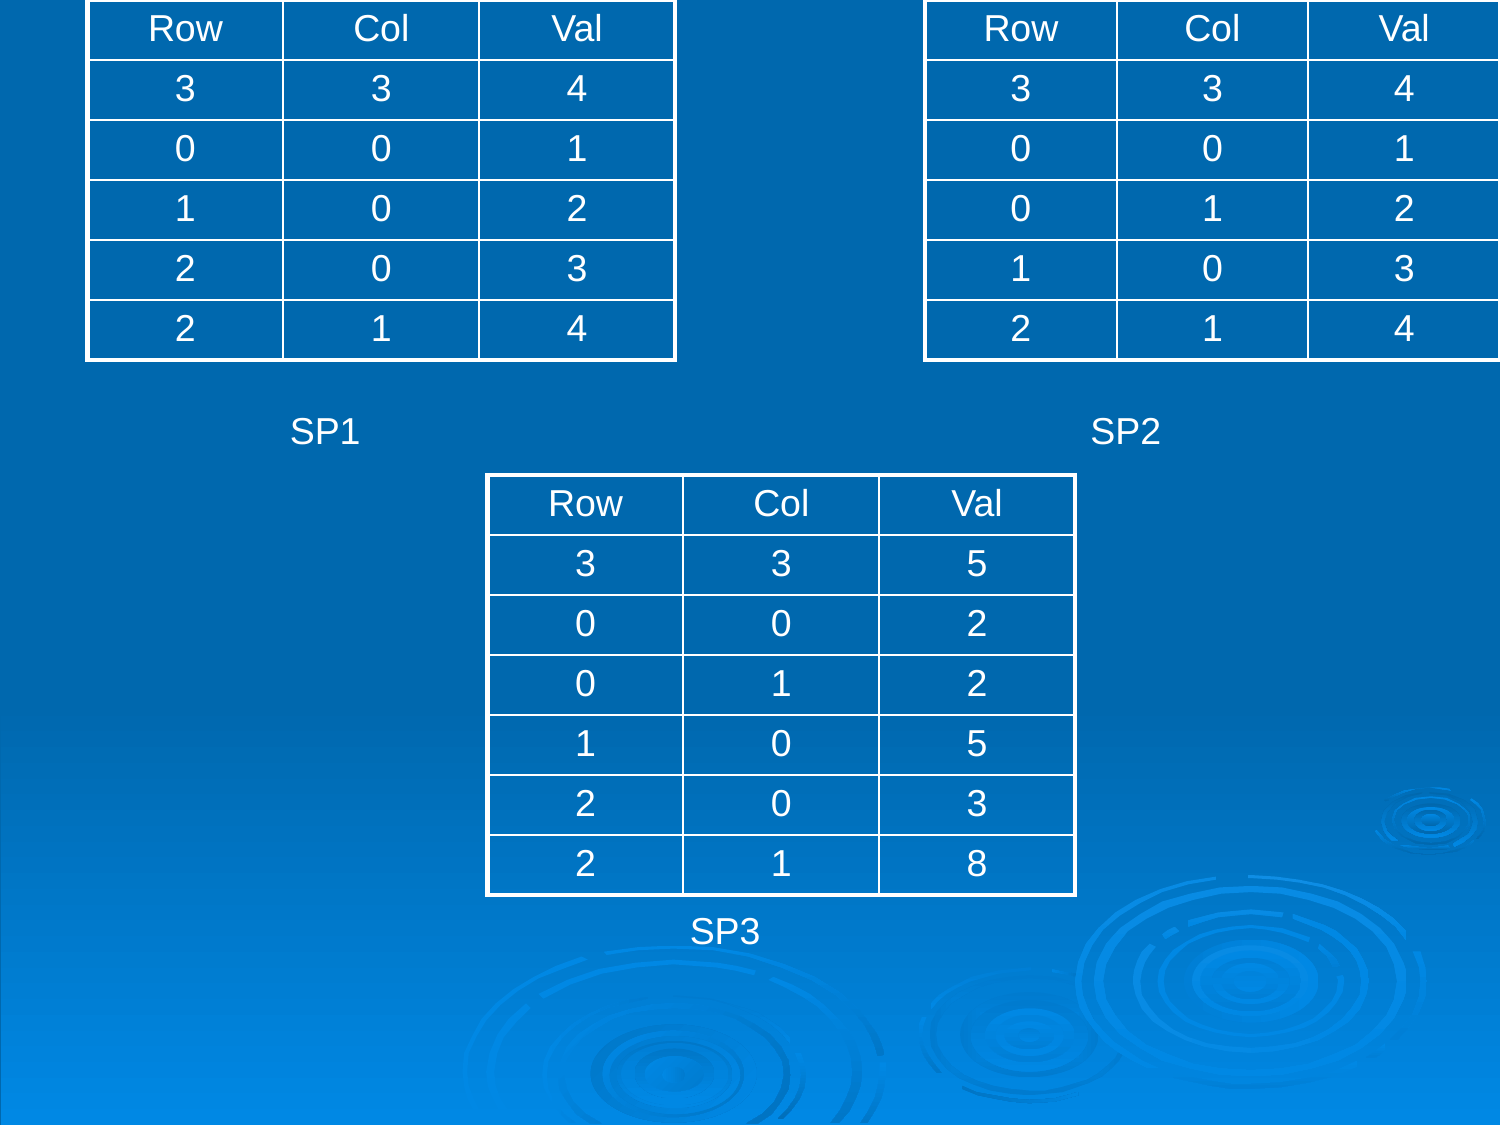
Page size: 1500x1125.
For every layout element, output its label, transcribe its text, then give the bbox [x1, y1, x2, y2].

table_cell 1 [1118, 301, 1307, 358]
table_cell 1 [284, 301, 478, 358]
table_header Row [927, 2, 1116, 59]
table_cell 3 [490, 536, 682, 594]
table_cell 1 [490, 716, 682, 774]
table_header Row [90, 2, 282, 59]
table_header Row [490, 477, 682, 534]
table_cell 0 [927, 181, 1116, 239]
table_cell 0 [684, 776, 878, 834]
table_cell 2 [880, 596, 1073, 654]
table_cell 0 [1118, 241, 1307, 299]
table_cell 0 [90, 121, 282, 179]
table_cell 3 [480, 241, 673, 299]
table_cell 0 [684, 596, 878, 654]
table_cell 3 [1118, 61, 1307, 119]
text_box SP3 [675, 899, 800, 960]
table_cell 2 [880, 656, 1073, 714]
table_header Val [880, 477, 1073, 534]
table_cell 1 [1118, 181, 1307, 239]
table_cell 1 [684, 836, 878, 893]
table_cell 3 [880, 776, 1073, 834]
table_cell 0 [490, 656, 682, 714]
table_cell 1 [480, 121, 673, 179]
table_cell 0 [684, 716, 878, 774]
table_cell 0 [1118, 121, 1307, 179]
table_cell 3 [684, 536, 878, 594]
table_cell 3 [927, 61, 1116, 119]
table_cell 0 [490, 596, 682, 654]
table_cell 4 [480, 61, 673, 119]
table_cell 0 [284, 181, 478, 239]
table_header Val [1309, 2, 1498, 59]
table_cell 2 [480, 181, 673, 239]
table_cell 8 [880, 836, 1073, 893]
table_cell 0 [284, 121, 478, 179]
table_header Col [1118, 2, 1307, 59]
table_cell 5 [880, 716, 1073, 774]
table_cell 1 [927, 241, 1116, 299]
table_cell 2 [490, 836, 682, 893]
table_header Val [480, 2, 673, 59]
table_cell 1 [90, 181, 282, 239]
table_cell 4 [1309, 301, 1498, 358]
table_cell 3 [1309, 241, 1498, 299]
table_cell 1 [1309, 121, 1498, 179]
table_cell 0 [927, 121, 1116, 179]
table_cell 2 [490, 776, 682, 834]
table_cell 3 [90, 61, 282, 119]
table_header Col [284, 2, 478, 59]
table_cell 2 [90, 301, 282, 358]
text_box SP2 [1075, 399, 1177, 460]
table_cell 0 [284, 241, 478, 299]
table_cell 4 [1309, 61, 1498, 119]
table_cell 2 [90, 241, 282, 299]
text_box SP1 [275, 399, 400, 460]
table_cell 3 [284, 61, 478, 119]
table_cell 2 [1309, 181, 1498, 239]
table_cell 2 [927, 301, 1116, 358]
table_cell 4 [480, 301, 673, 358]
table_header Col [684, 477, 878, 534]
table_cell 5 [880, 536, 1073, 594]
table_cell 1 [684, 656, 878, 714]
